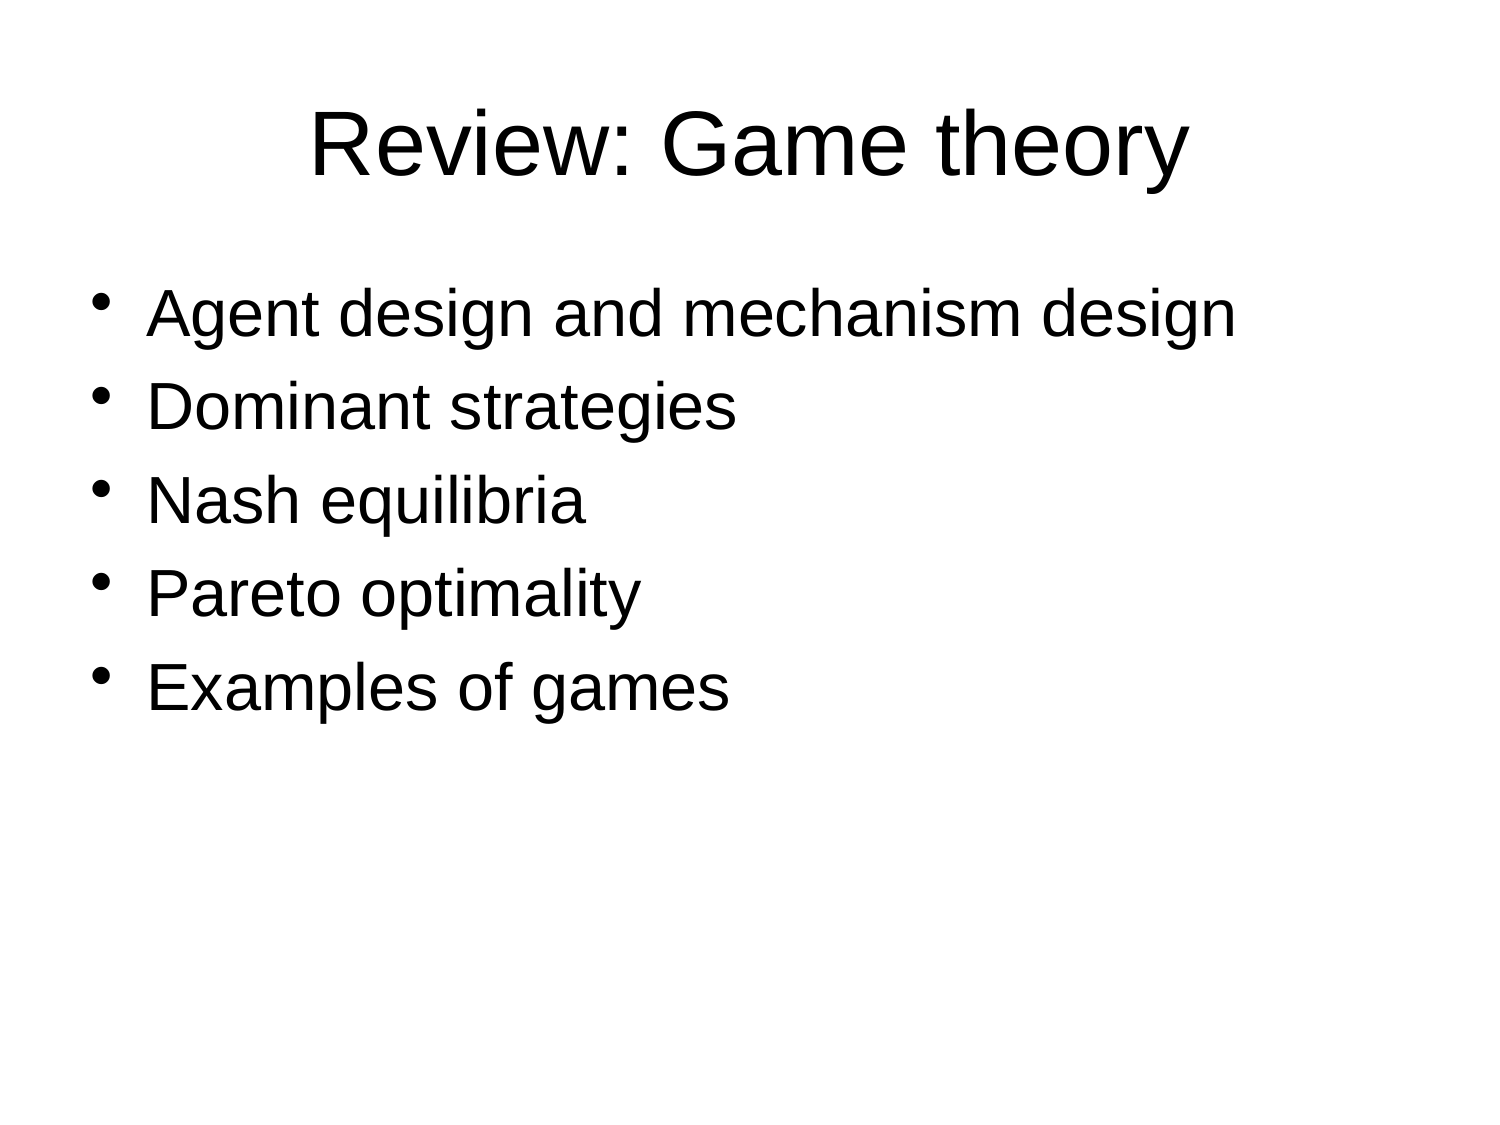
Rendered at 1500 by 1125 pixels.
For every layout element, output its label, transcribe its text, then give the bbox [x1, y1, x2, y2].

list Agent design and mechanism design Dominant strategies Nash equilibria Pareto optimality Examples of games [74, 262, 1426, 1006]
title Review: Game theory [74, 44, 1426, 233]
